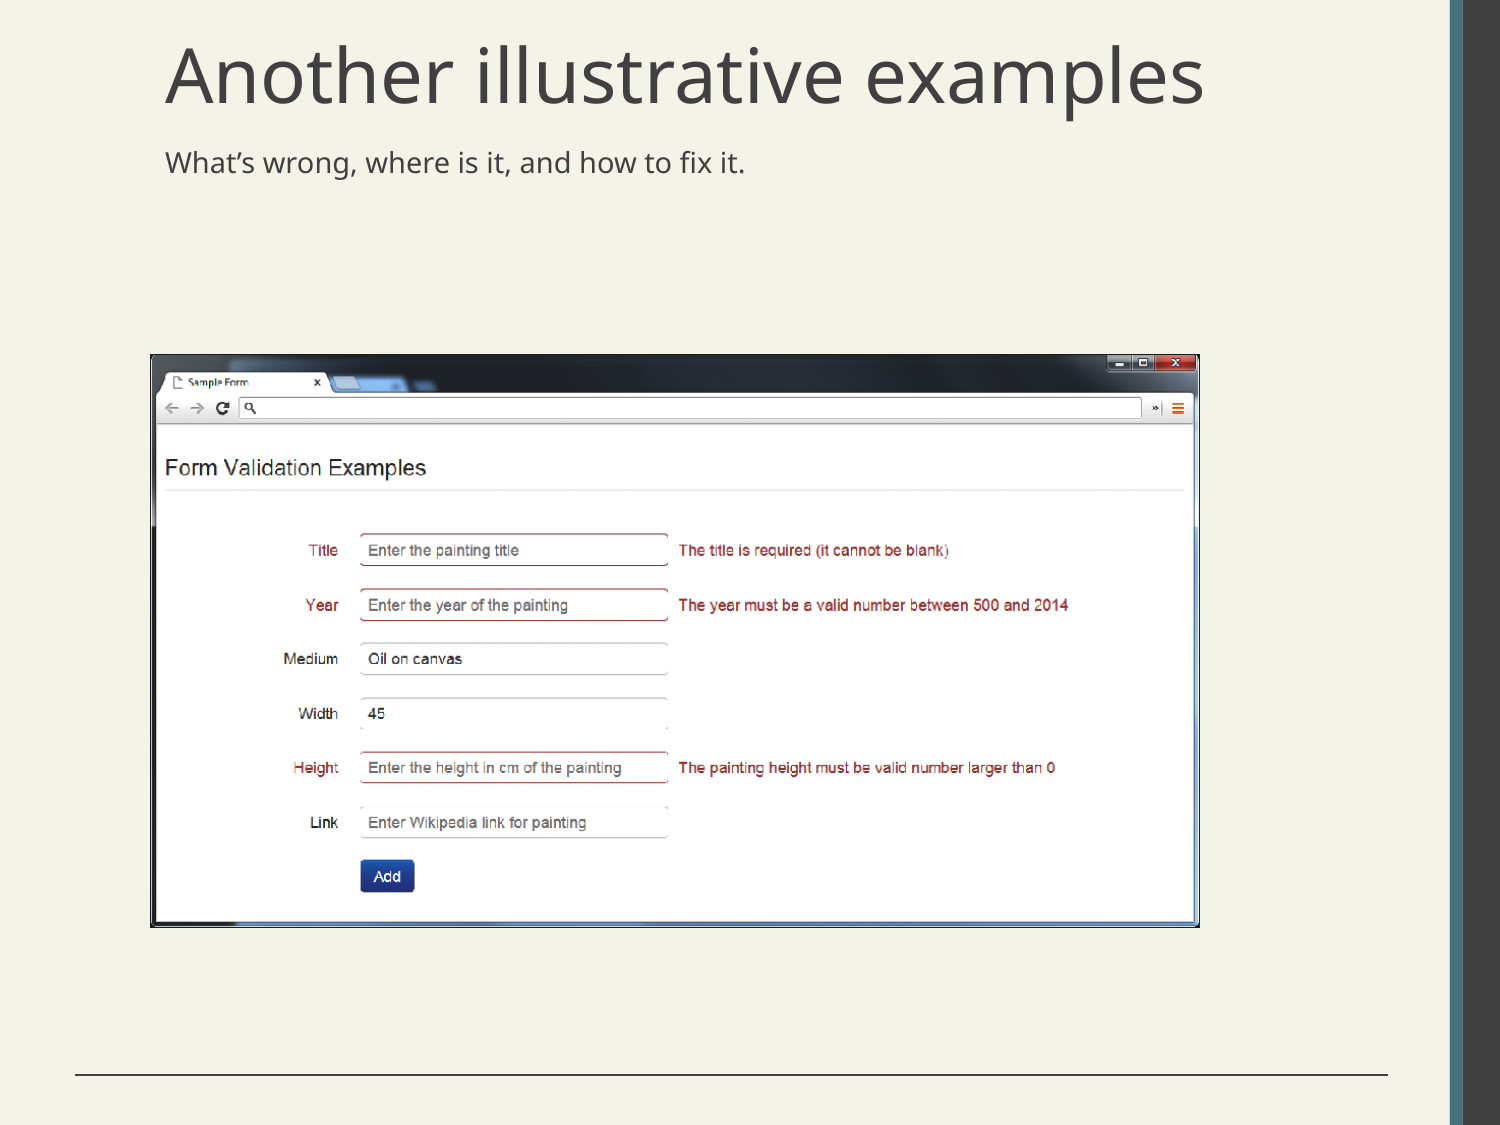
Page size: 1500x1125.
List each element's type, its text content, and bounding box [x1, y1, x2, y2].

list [149, 269, 1201, 1013]
title Another illustrative examples [150, 20, 1425, 188]
list What’s wrong, where is it, and how to fix it. [150, 137, 1200, 188]
